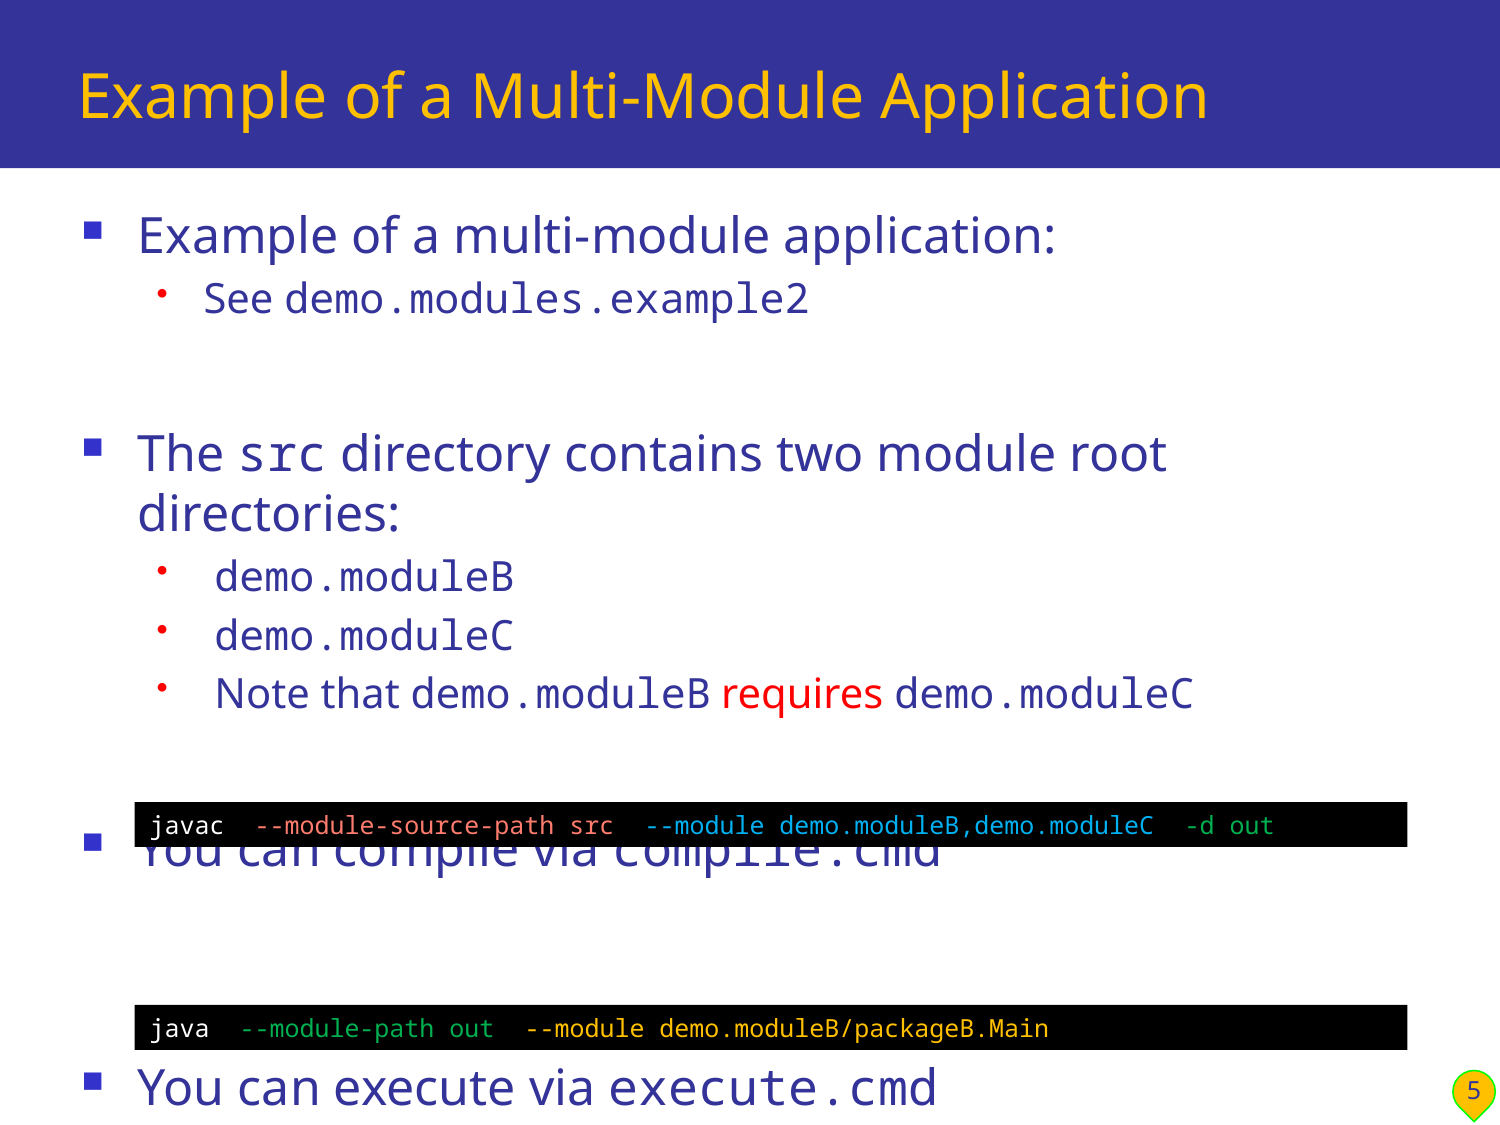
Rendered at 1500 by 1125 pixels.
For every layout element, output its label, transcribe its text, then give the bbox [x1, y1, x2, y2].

footer 5 [1431, 1040, 1500, 1117]
text_box java --module-path out --module demo.moduleB/packageB.Main [134, 1004, 1408, 1050]
text_box javac --module-source-path src --module demo.moduleB,demo.moduleC -d out [134, 802, 1408, 847]
title Example of a Multi-Module Application [61, 24, 1465, 139]
list Example of a multi-module application: See demo.modules.example2 The src directory contains two module root directories: demo.moduleB demo.moduleC Note that demo.moduleB requires demo.moduleC You can compile via compile.cmd You can execute via execute.cmd [66, 196, 1460, 1007]
